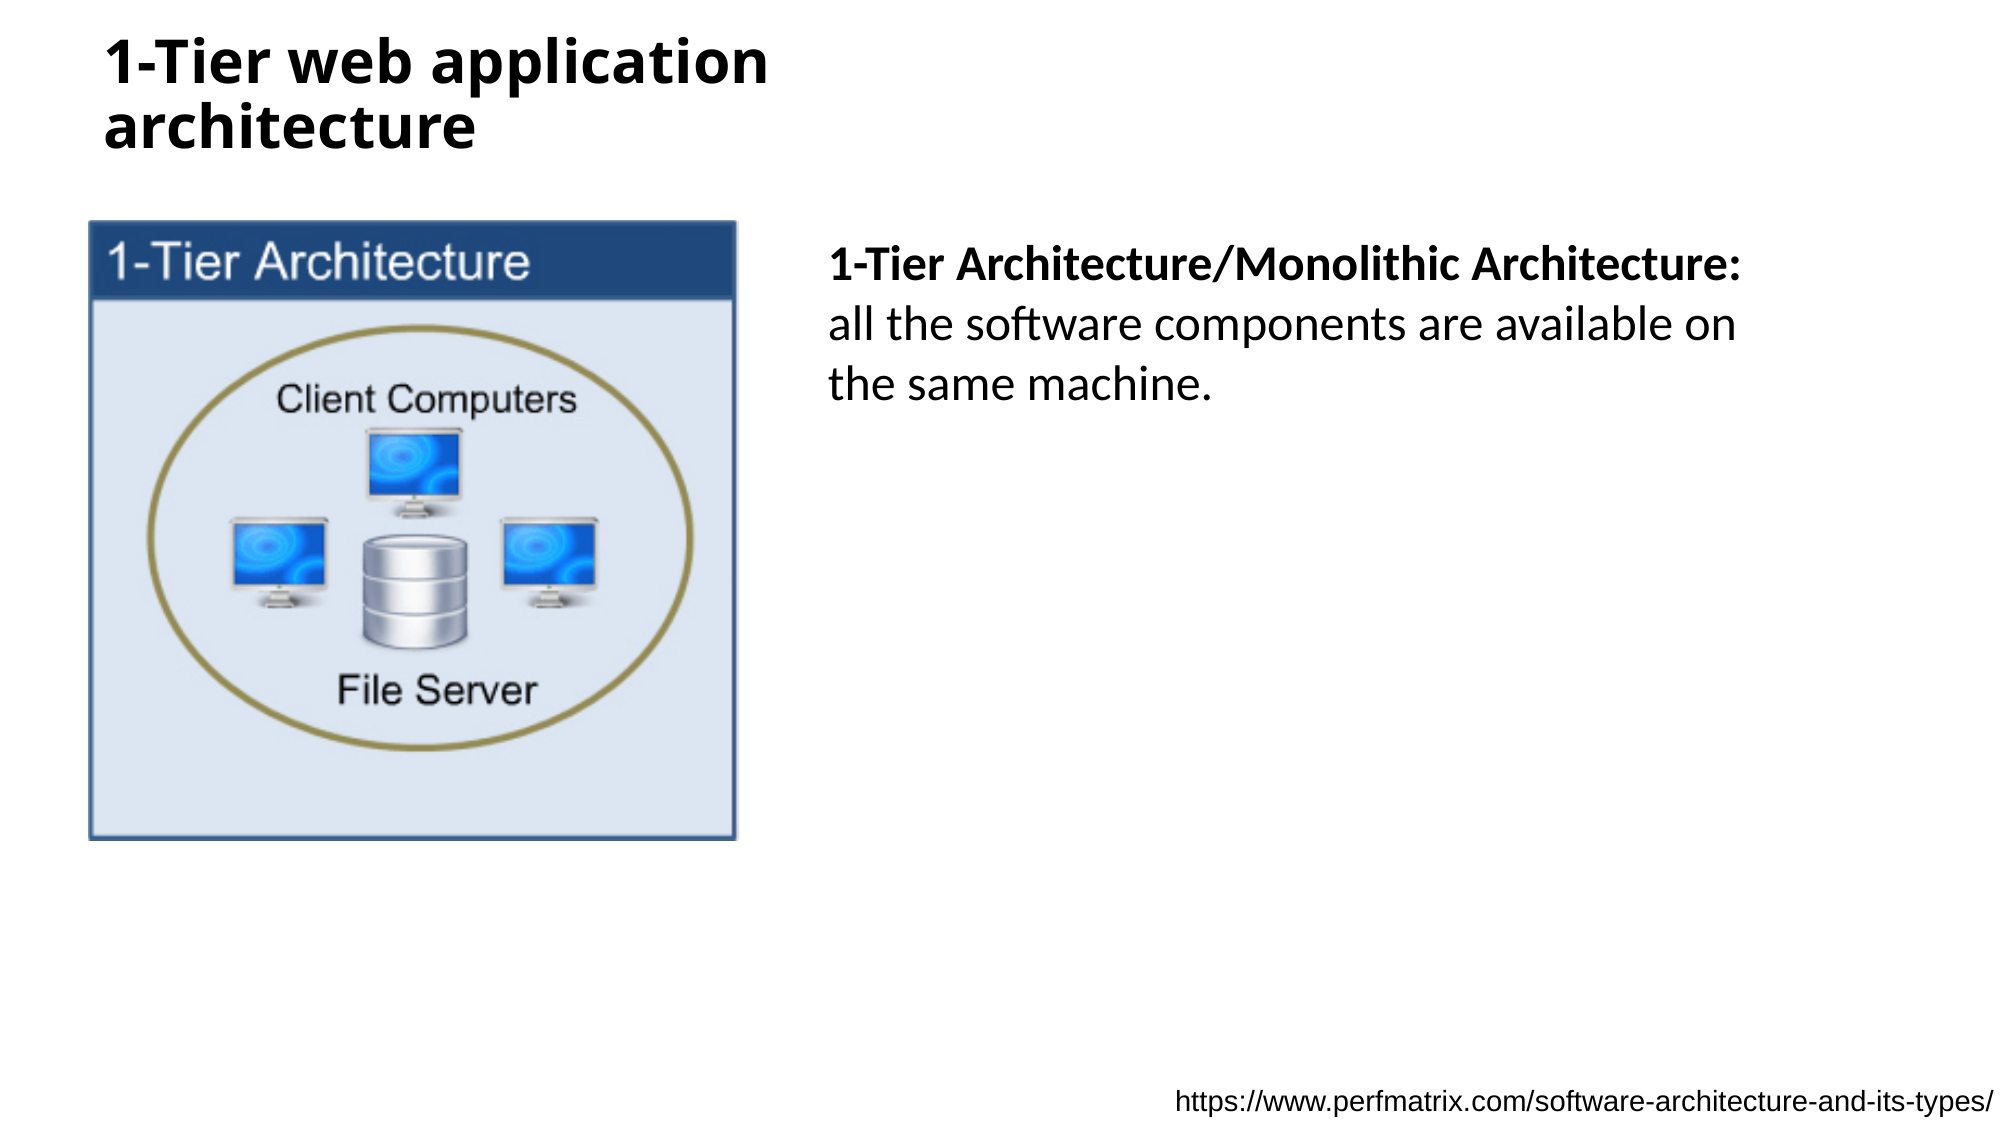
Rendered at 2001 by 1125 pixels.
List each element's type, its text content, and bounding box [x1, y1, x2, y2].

text_box 1-Tier Architecture/Monolithic Architecture: all the software components are available on the same machine. [739, 223, 1794, 418]
title 1-Tier web application architecture [88, 23, 1097, 170]
text_box https://www.perfmatrix.com/software-architecture-and-its-types/ [1136, 1074, 2000, 1125]
picture [88, 220, 739, 841]
